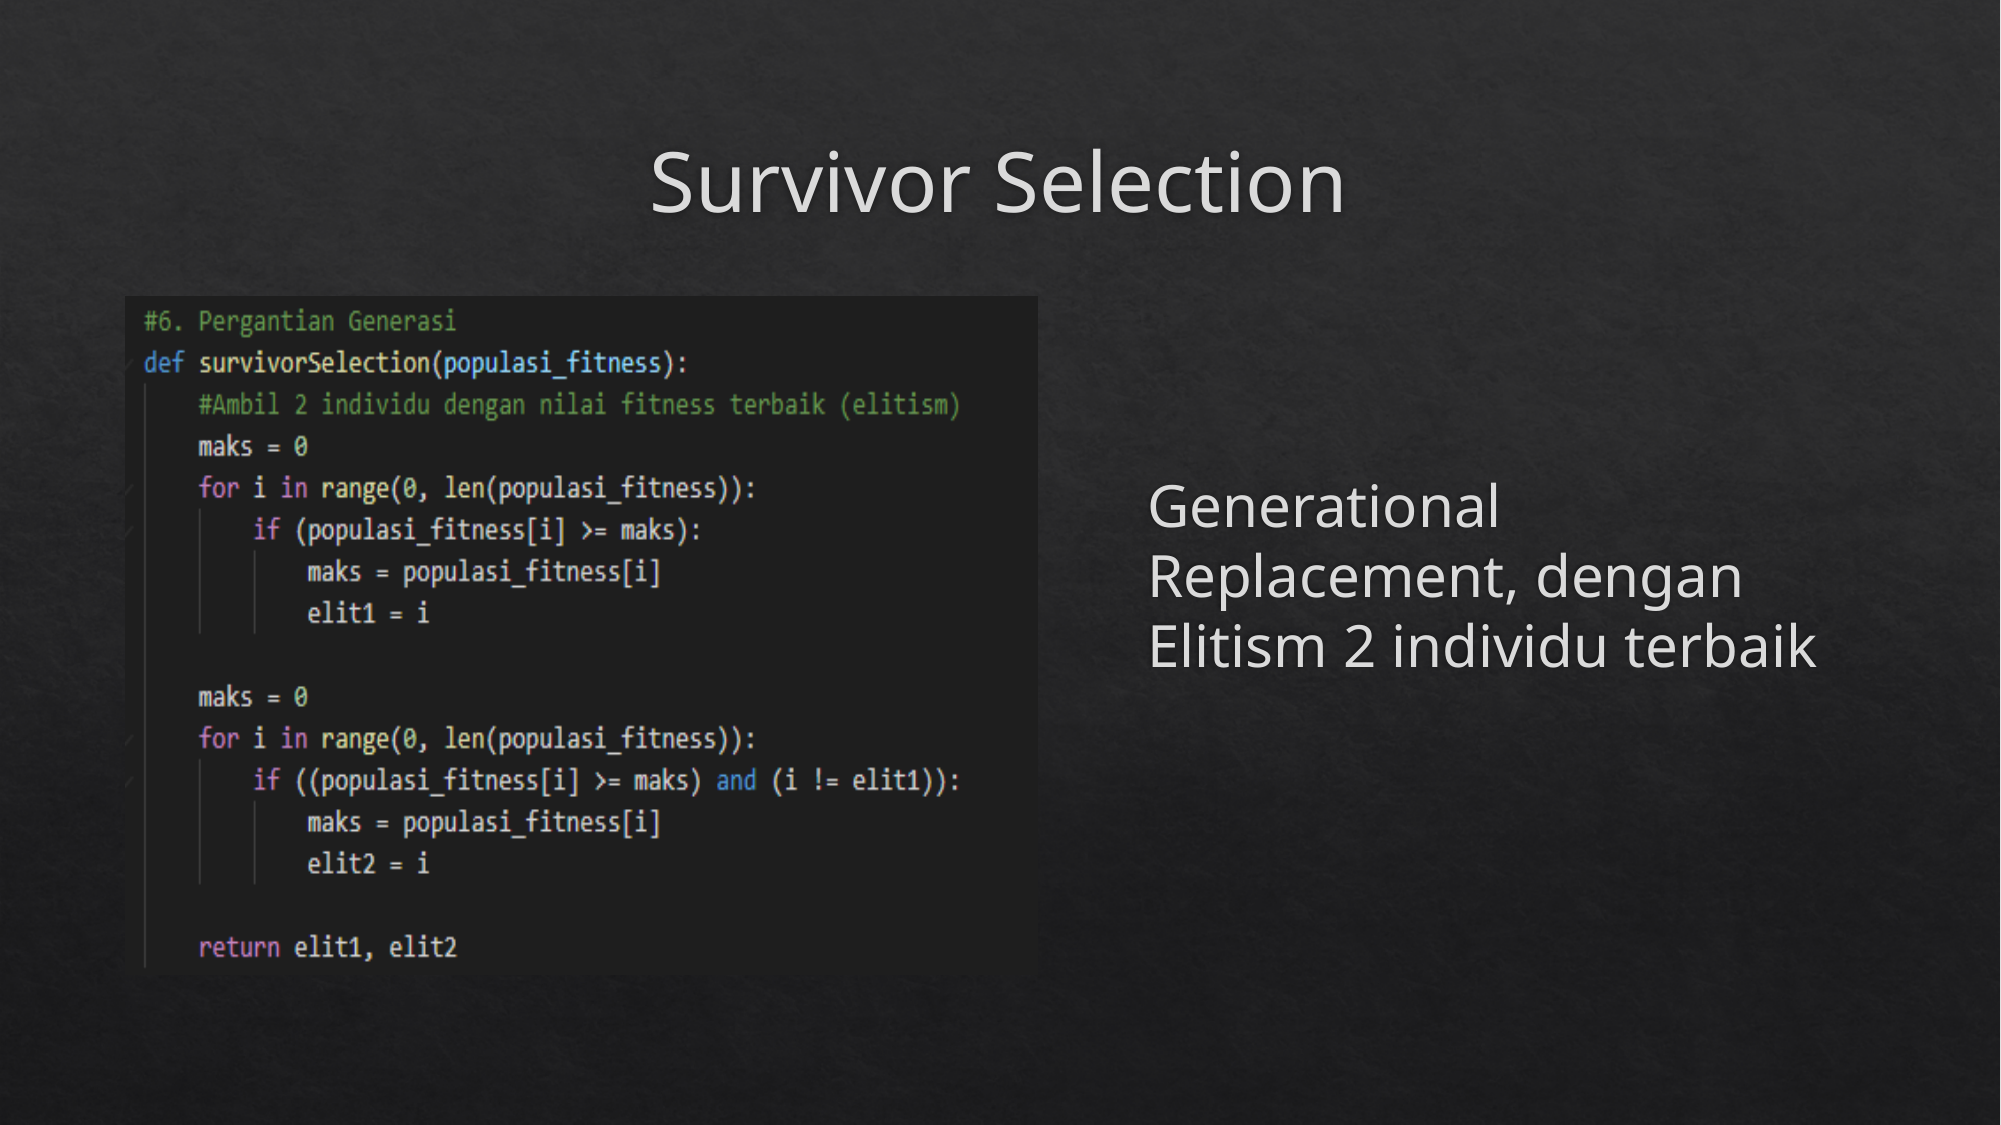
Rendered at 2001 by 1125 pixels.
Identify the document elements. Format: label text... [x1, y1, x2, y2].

title Survivor Selection [149, 99, 1849, 260]
list Generational Replacement, dengan Elitism 2 individu terbaik [1126, 461, 1880, 786]
picture [125, 296, 1038, 975]
